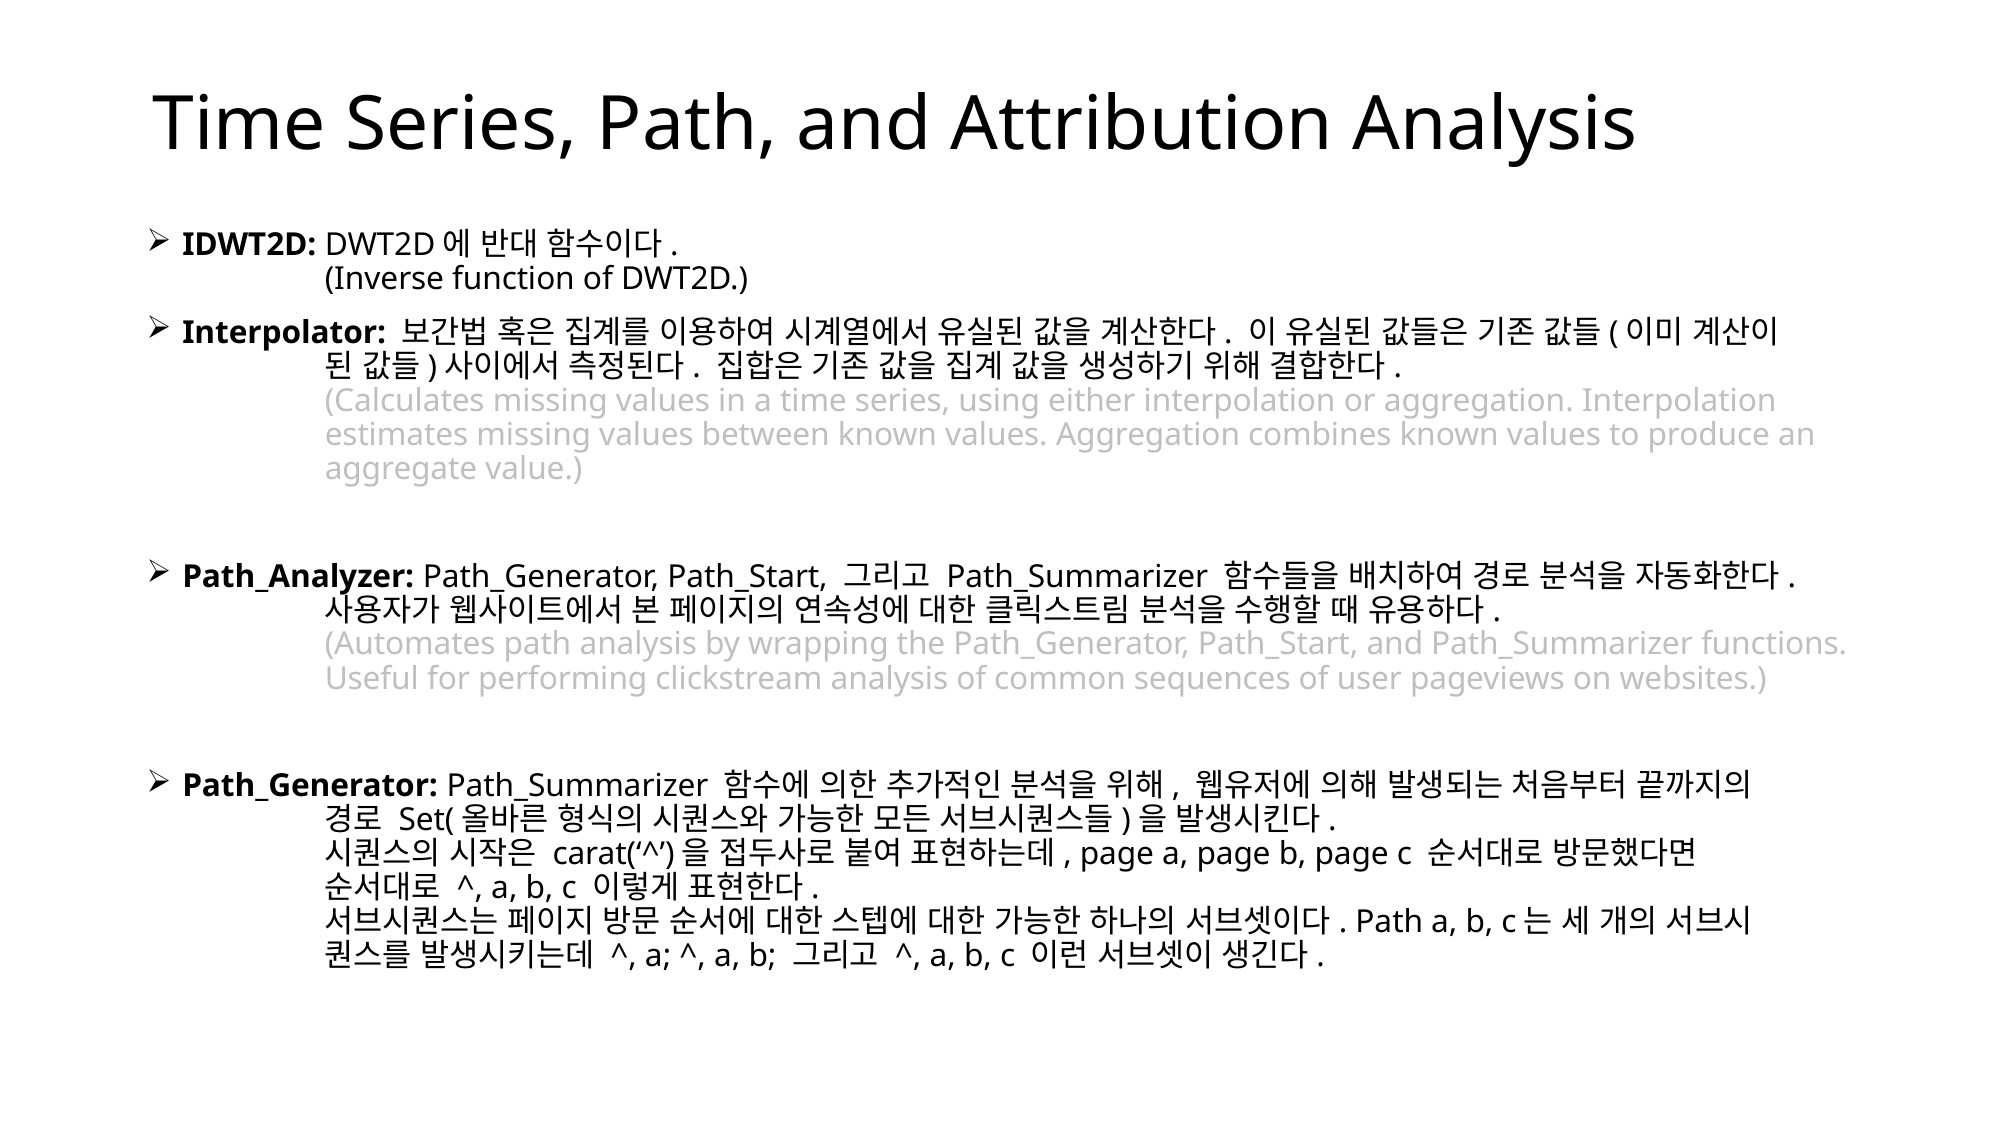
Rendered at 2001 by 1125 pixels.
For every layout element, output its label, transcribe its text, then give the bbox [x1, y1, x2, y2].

list IDWT2D: DWT2D에 반대 함수이다. (Inverse function of DWT2D.) Interpolator: 보간법 혹은 집계를 이용하여 시계열에서 유실된 값을 계산한다. 이 유실된 값들은 기존 값들(이미 계산이 된 값들)사이에서 측정된다. 집합은 기존 값을 집계 값을 생성하기 위해 결합한다. (Calculates missing values in a time series, using either interpolation or aggregation. Interpolation estimates missing values between known values. Aggregation combines known values to produce an aggregate value.) Path_Analyzer: Path_Generator, Path_Start, 그리고 Path_Summarizer 함수들을 배치하여 경로 분석을 자동화한다. 사용자가 웹사이트에서 본 페이지의 연속성에 대한 클릭스트림 분석을 수행할 때 유용하다. (Automates path analysis by wrapping the Path_Generator, Path_Start, and Path_Summarizer functions. Useful for performing clickstream analysis of common sequences of user pageviews on websites.) Path_Generator: Path_Summarizer 함수에 의한 추가적인 분석을 위해, 웹유저에 의해 발생되는 처음부터 끝까지의 경로 Set(올바른 형식의 시퀀스와 가능한 모든 서브시퀀스들)을 발생시킨다. 시퀀스의 시작은 carat(‘^’)을 접두사로 붙여 표현하는데, page a, page b, page c 순서대로 방문했다면 순서대로 ^, a, b, c 이렇게 표현한다. 서브시퀀스는 페이지 방문 순서에 대한 스텝에 대한 가능한 하나의 서브셋이다. Path a, b, c는 세 개의 서브시 퀀스를 발생시키는데 ^, a; ^, a, b; 그리고 ^, a, b, c 이런 서브셋이 생긴다. [131, 220, 1869, 1044]
title Time Series, Path, and Attribution Analysis [137, 59, 1956, 191]
